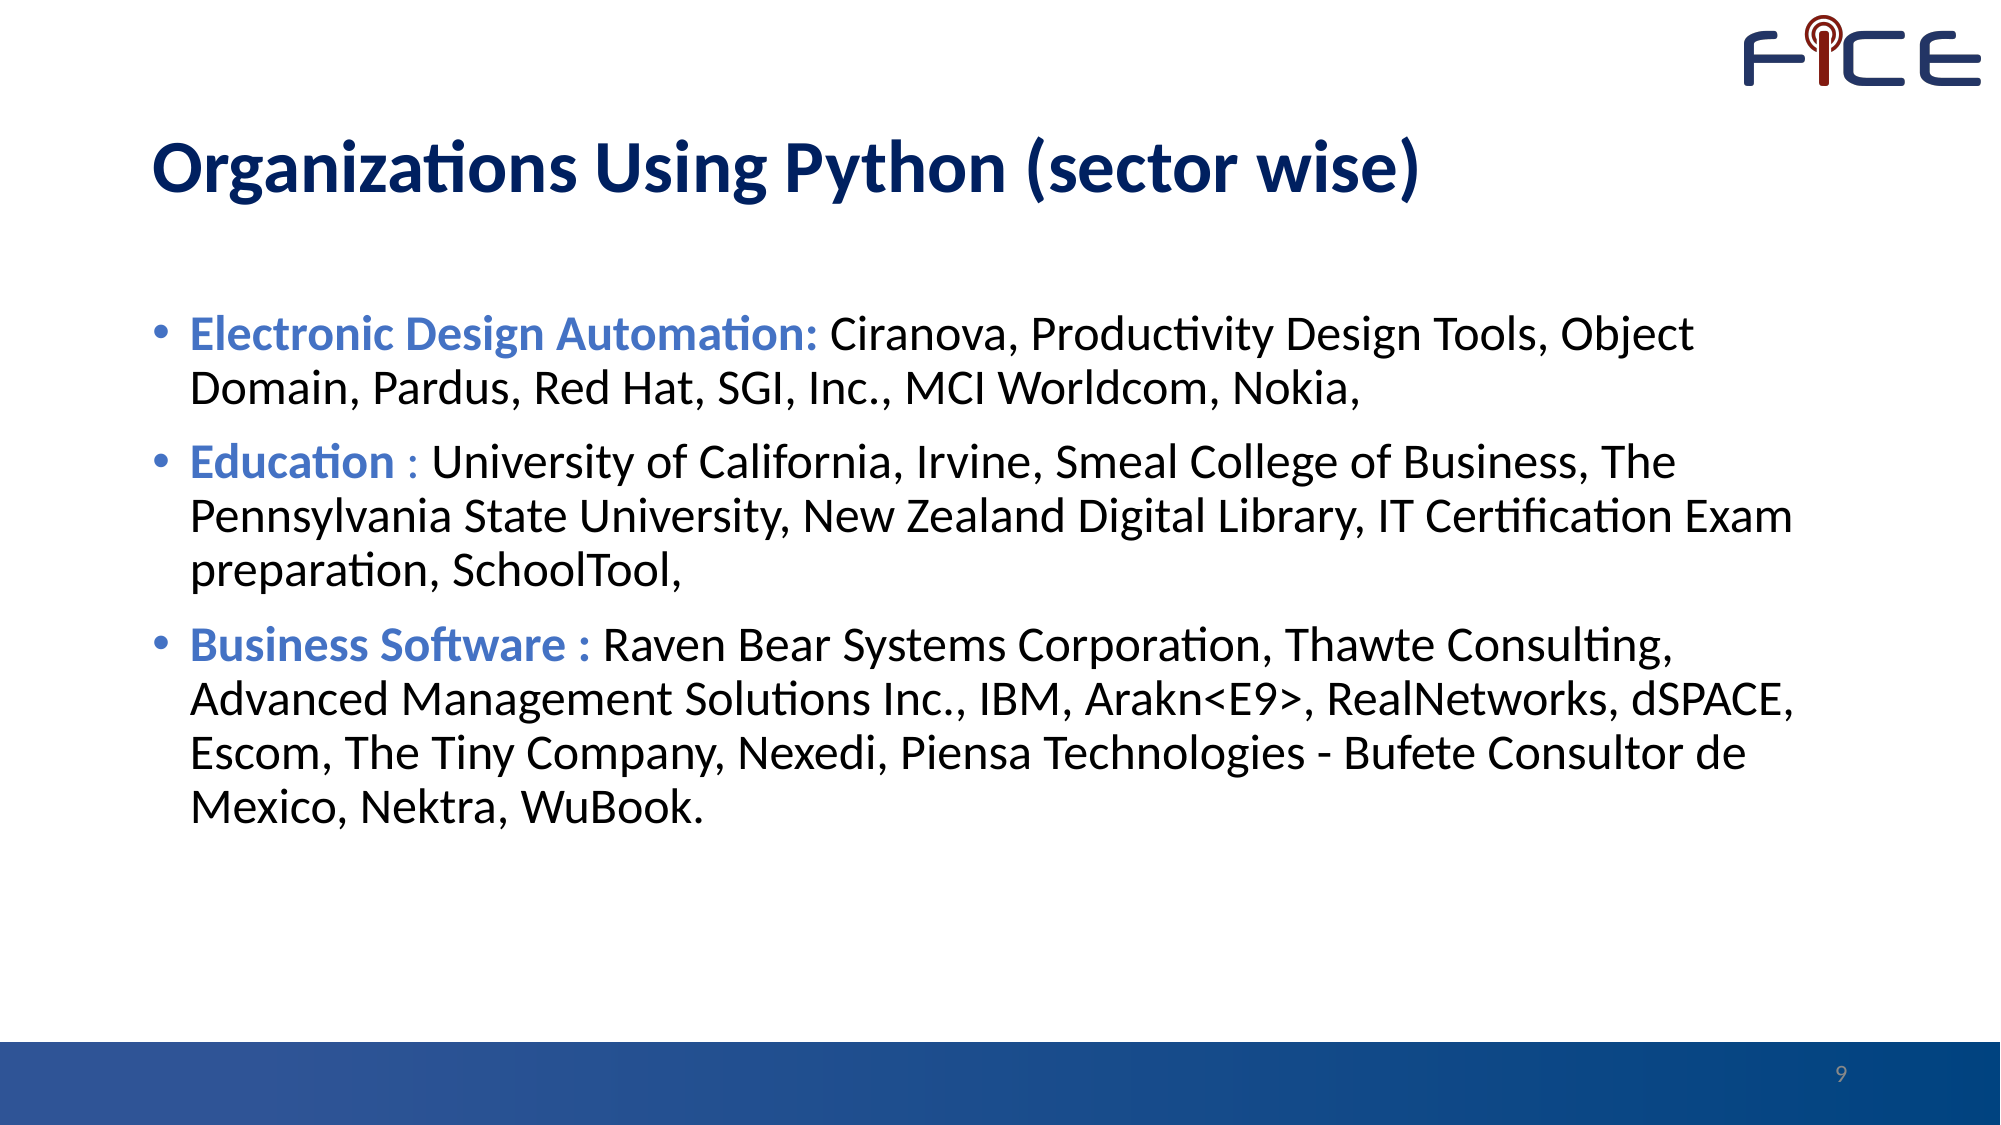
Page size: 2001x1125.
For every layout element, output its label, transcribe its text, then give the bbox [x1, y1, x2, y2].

picture [1744, 15, 1981, 86]
title Organizations Using Python (sector wise) [137, 59, 1863, 278]
slide_number 9 [1412, 1042, 1863, 1103]
list Electronic Design Automation: Ciranova, Productivity Design Tools, Object Domain, Pardus, Red Hat, SGI, Inc., MCI Worldcom, Nokia, Education : University of California, Irvine, Smeal College of Business, The Pennsylvania State University, New Zealand Digital Library, IT Certification Exam preparation, SchoolTool, Business Software : Raven Bear Systems Corporation, Thawte Consulting, Advanced Management Solutions Inc., IBM, Arakn<E9>, RealNetworks, dSPACE, Escom, The Tiny Company, Nexedi, Piensa Technologies - Bufete Consultor de Mexico, Nektra, WuBook. [137, 299, 1863, 1014]
